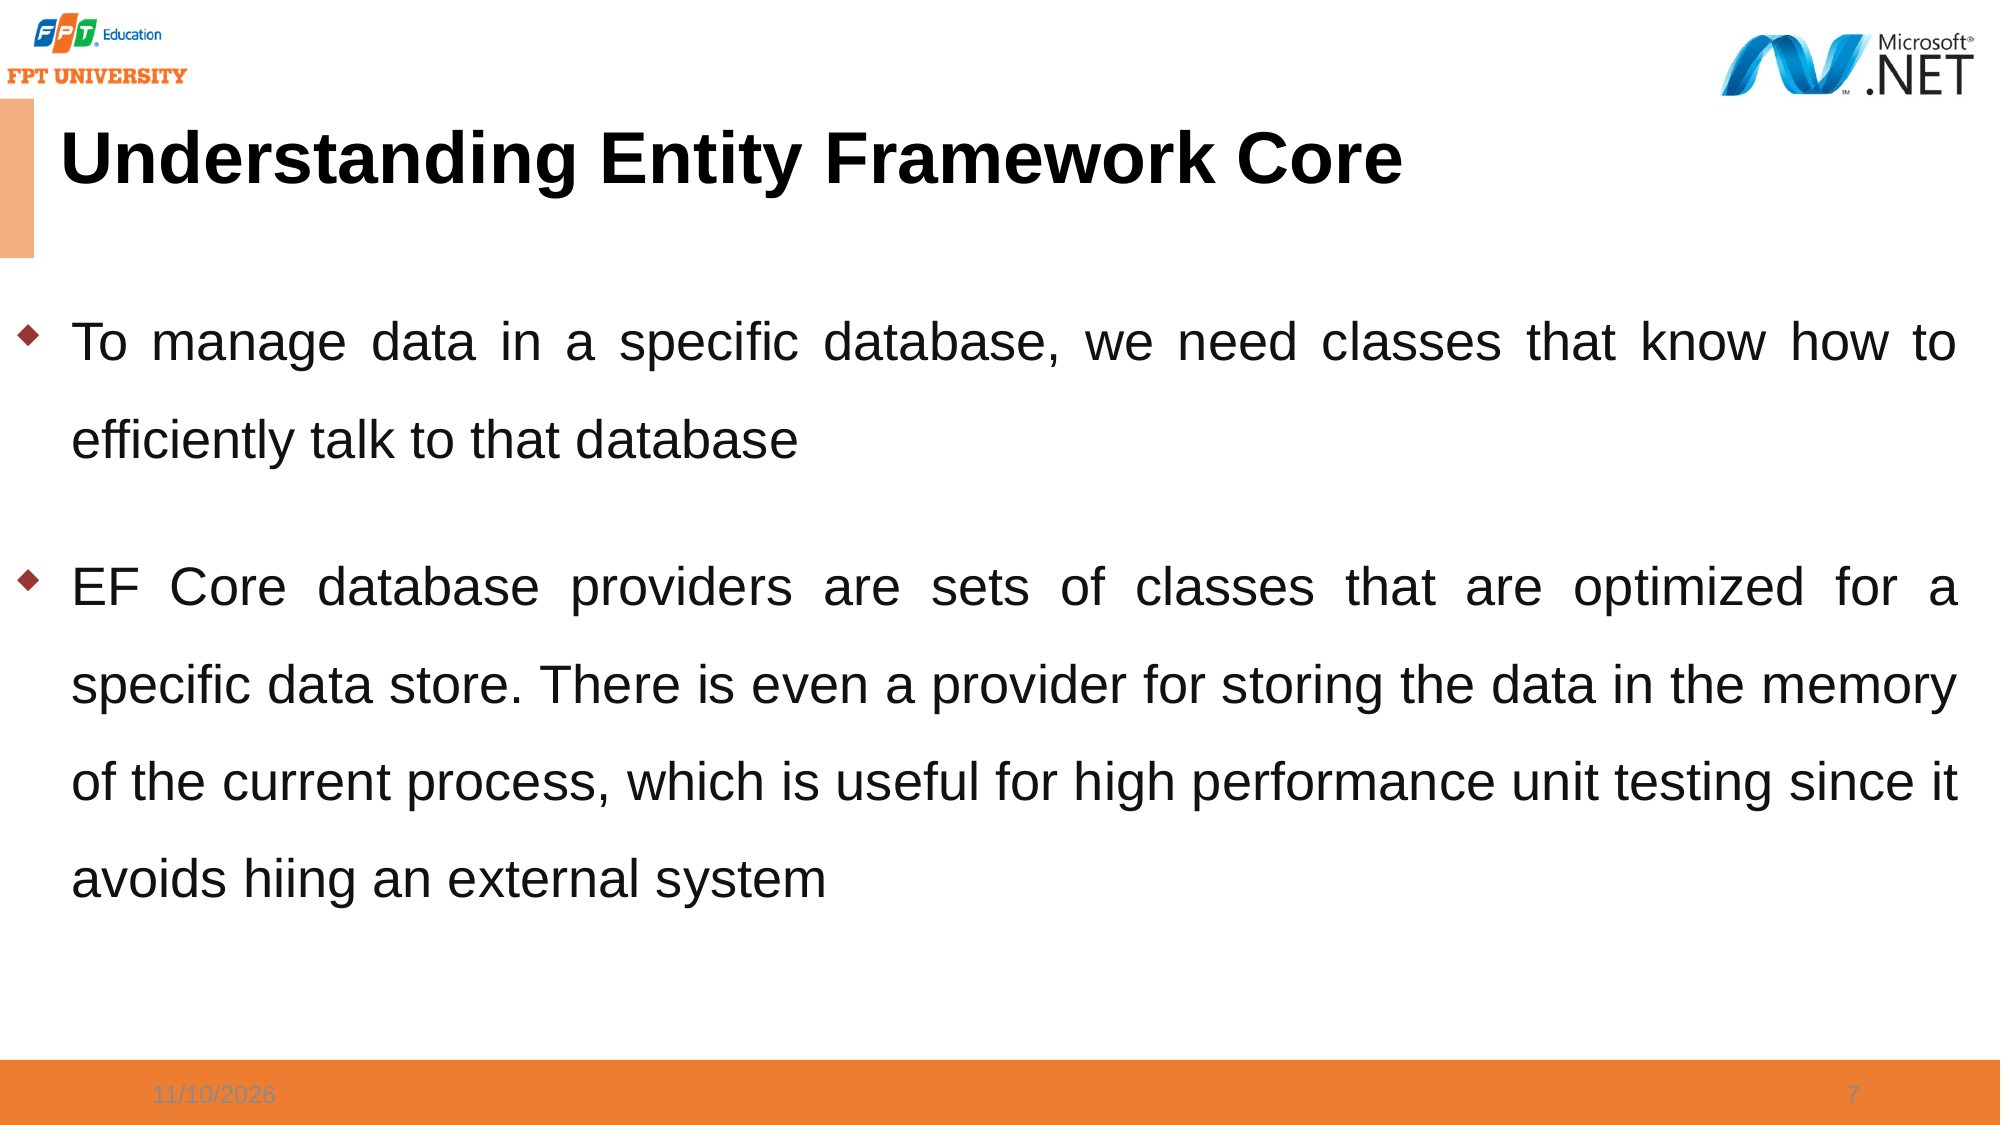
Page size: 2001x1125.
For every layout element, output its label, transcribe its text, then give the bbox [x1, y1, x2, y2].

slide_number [137, 1063, 588, 1123]
slide_number 7 [1424, 1063, 1875, 1123]
picture [0, 0, 194, 94]
text_box To manage data in a specific database, we need classes that know how to efficiently talk to that database EF Core database providers are sets of classes that are optimized for a specific data store. There is even a provider for storing the data in the memory of the current process, which is useful for high performance unit testing since it avoids hiing an external system [0, 266, 1976, 917]
picture [1685, 0, 2001, 129]
title Understanding Entity Framework Core [45, 112, 1957, 208]
